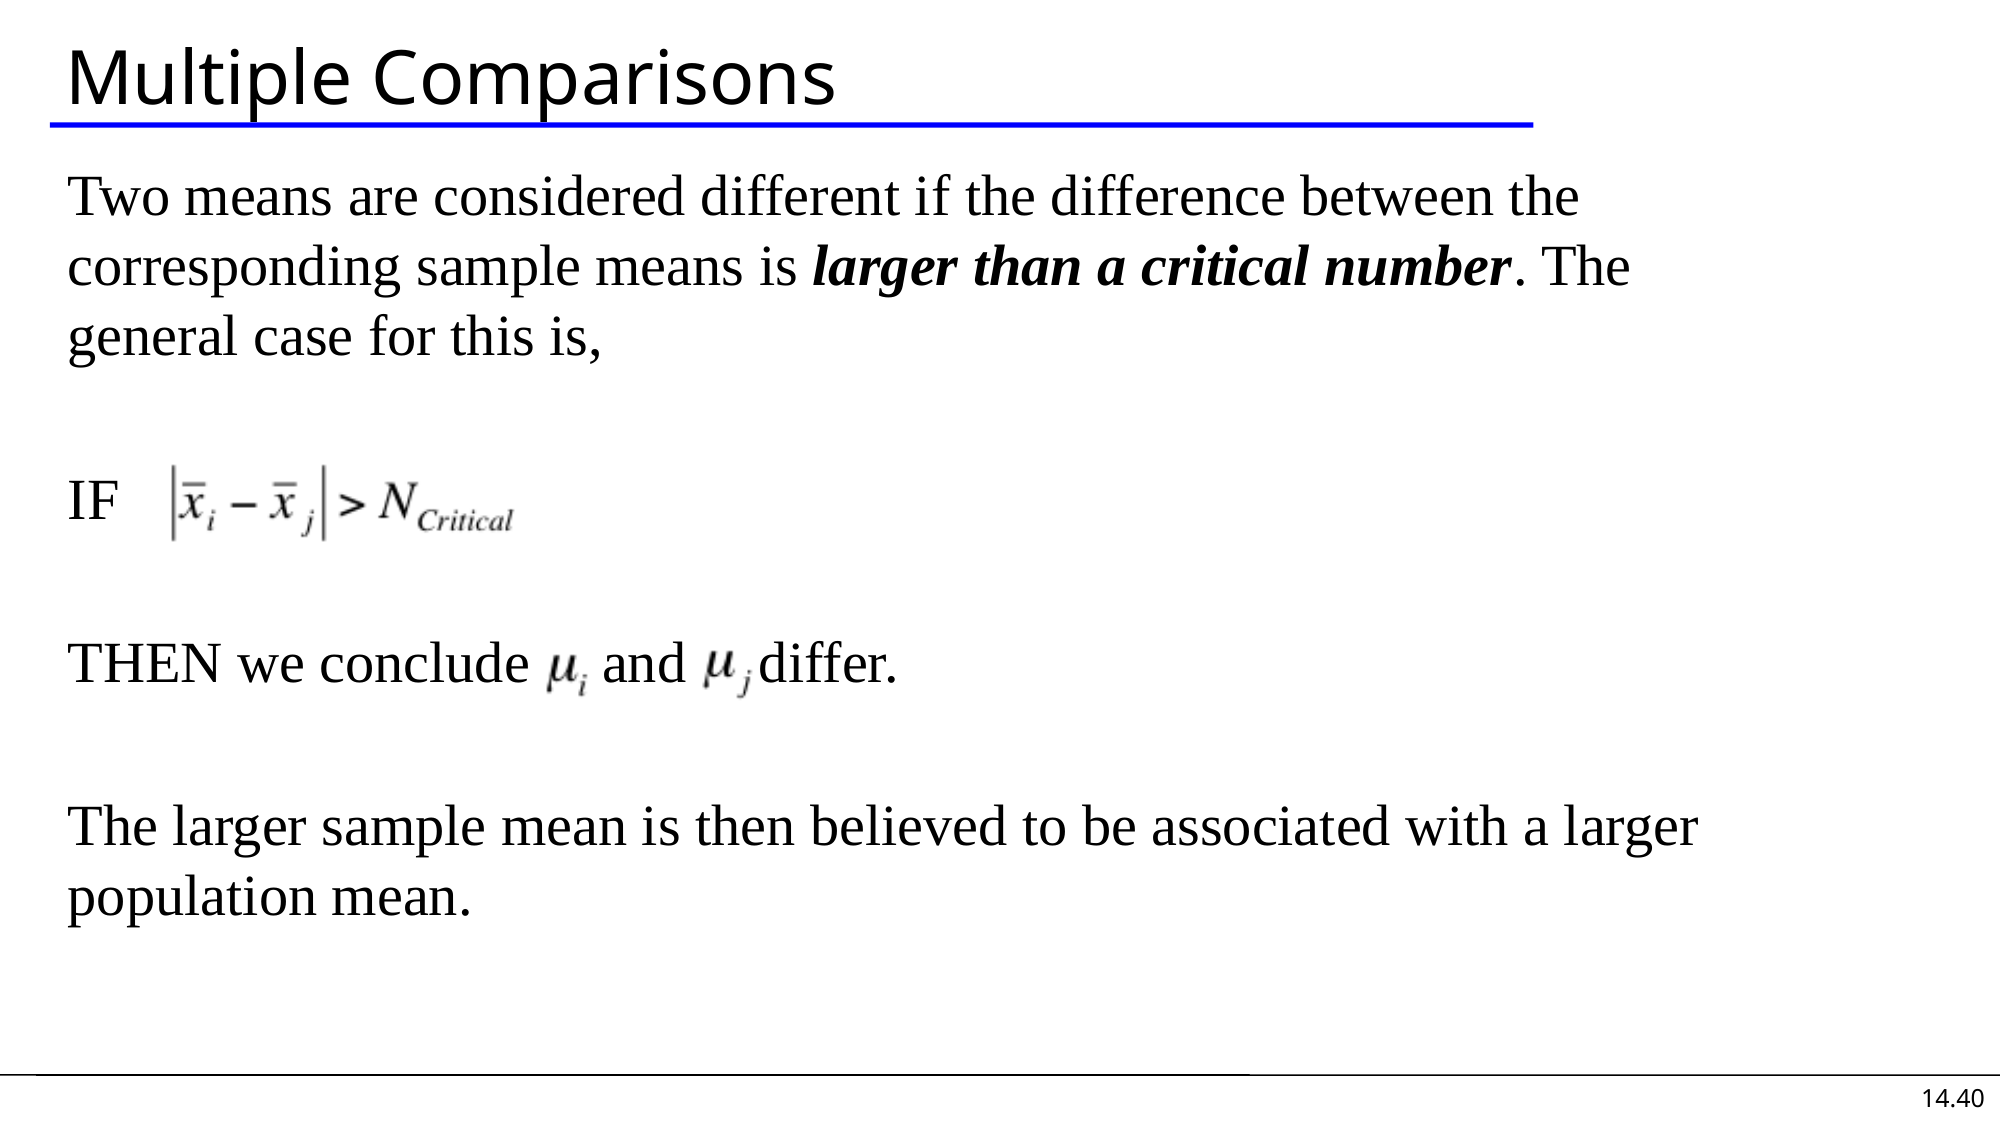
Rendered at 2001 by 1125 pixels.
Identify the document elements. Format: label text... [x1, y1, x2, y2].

picture [699, 641, 759, 709]
picture [537, 645, 597, 705]
picture [162, 453, 526, 550]
slide_number 14.40 [1583, 1074, 2000, 1125]
list Two means are considered different if the difference between the corresponding sample means is larger than a critical number. The general case for this is, IF THEN we conclude and differ. The larger sample mean is then believed to be associated with a larger population mean. [52, 149, 1825, 1050]
title Multiple Comparisons [50, 24, 1967, 125]
